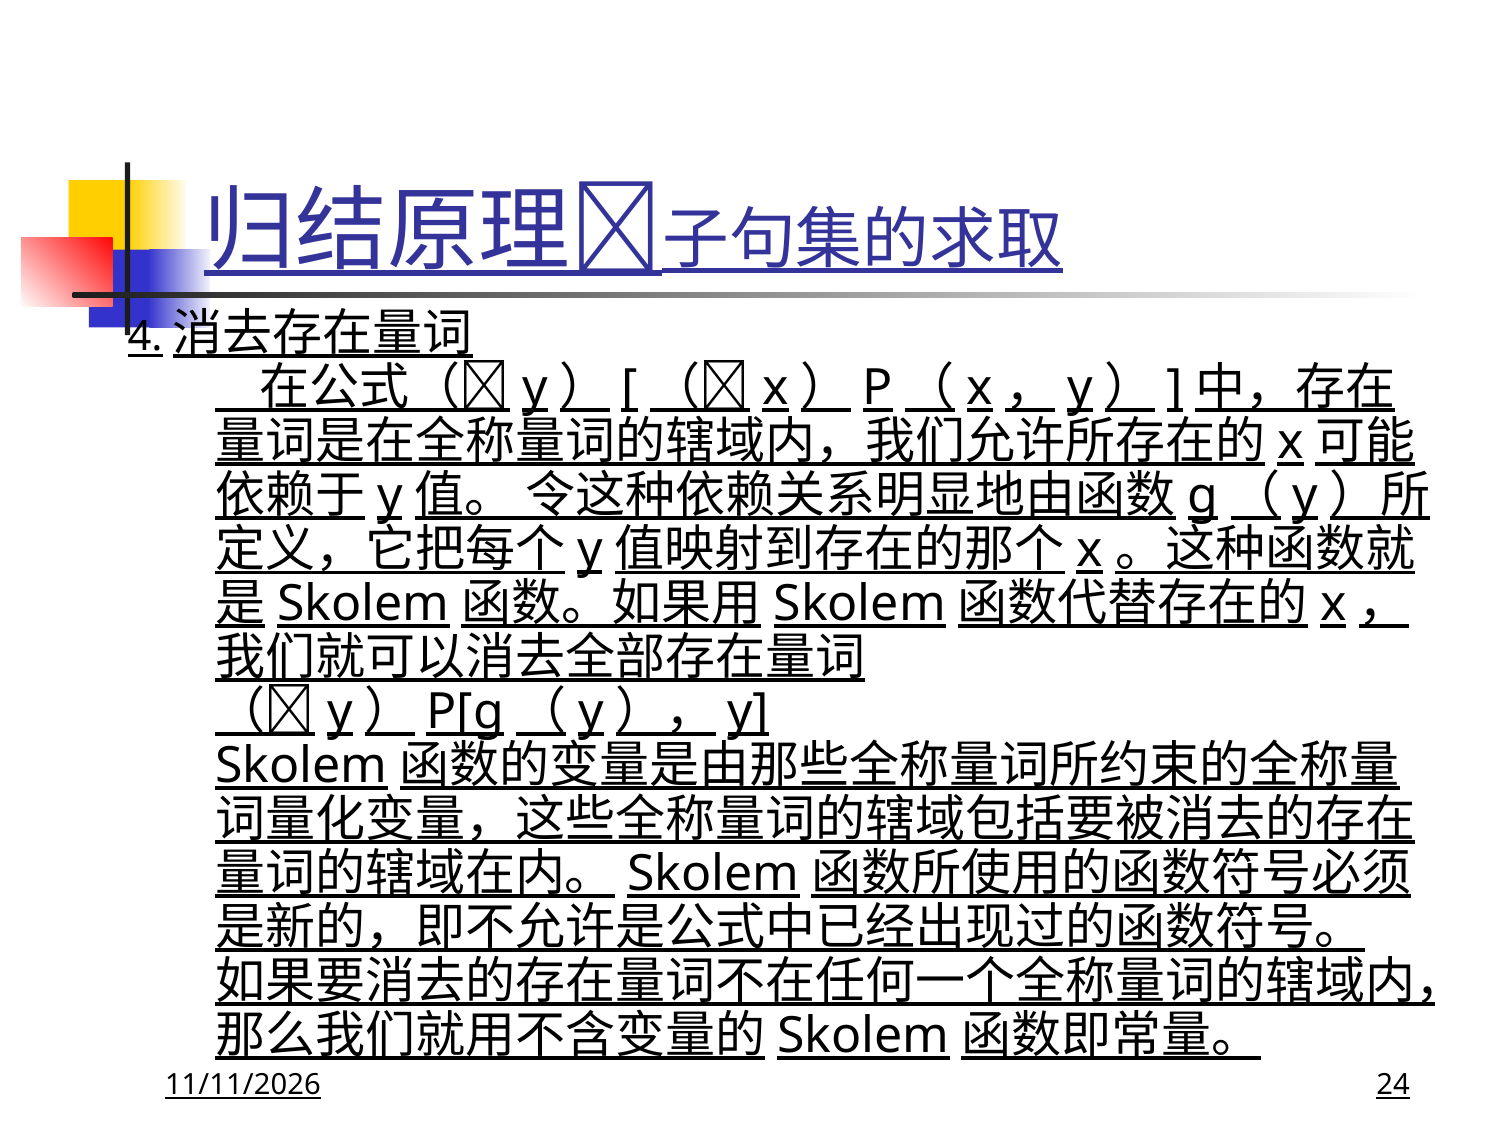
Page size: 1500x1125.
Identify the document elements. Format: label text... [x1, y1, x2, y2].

list 4.消去存在量词 在公式（y）[（x）P（x，y）]中，存在量词是在全称量词的辖域内，我们允许所存在的x可能依赖于y值。 令这种依赖关系明显地由函数g（y）所定义，它把每个y值映射到存在的那个x。这种函数就是Skolem函数。如果用Skolem函数代替存在的x，我们就可以消去全部存在量词 （y）P[g（y），y] Skolem函数的变量是由那些全称量词所约束的全称量词量化变量，这些全称量词的辖域包括要被消去的存在量词的辖域在内。Skolem函数所使用的函数符号必须是新的，即不允许是公式中已经出现过的函数符号。 如果要消去的存在量词不在任何一个全称量词的辖域内，那么我们就用不含变量的Skolem函数即常量。 [112, 299, 1450, 1125]
title 归结原理子句集的求取 [188, 101, 1468, 289]
